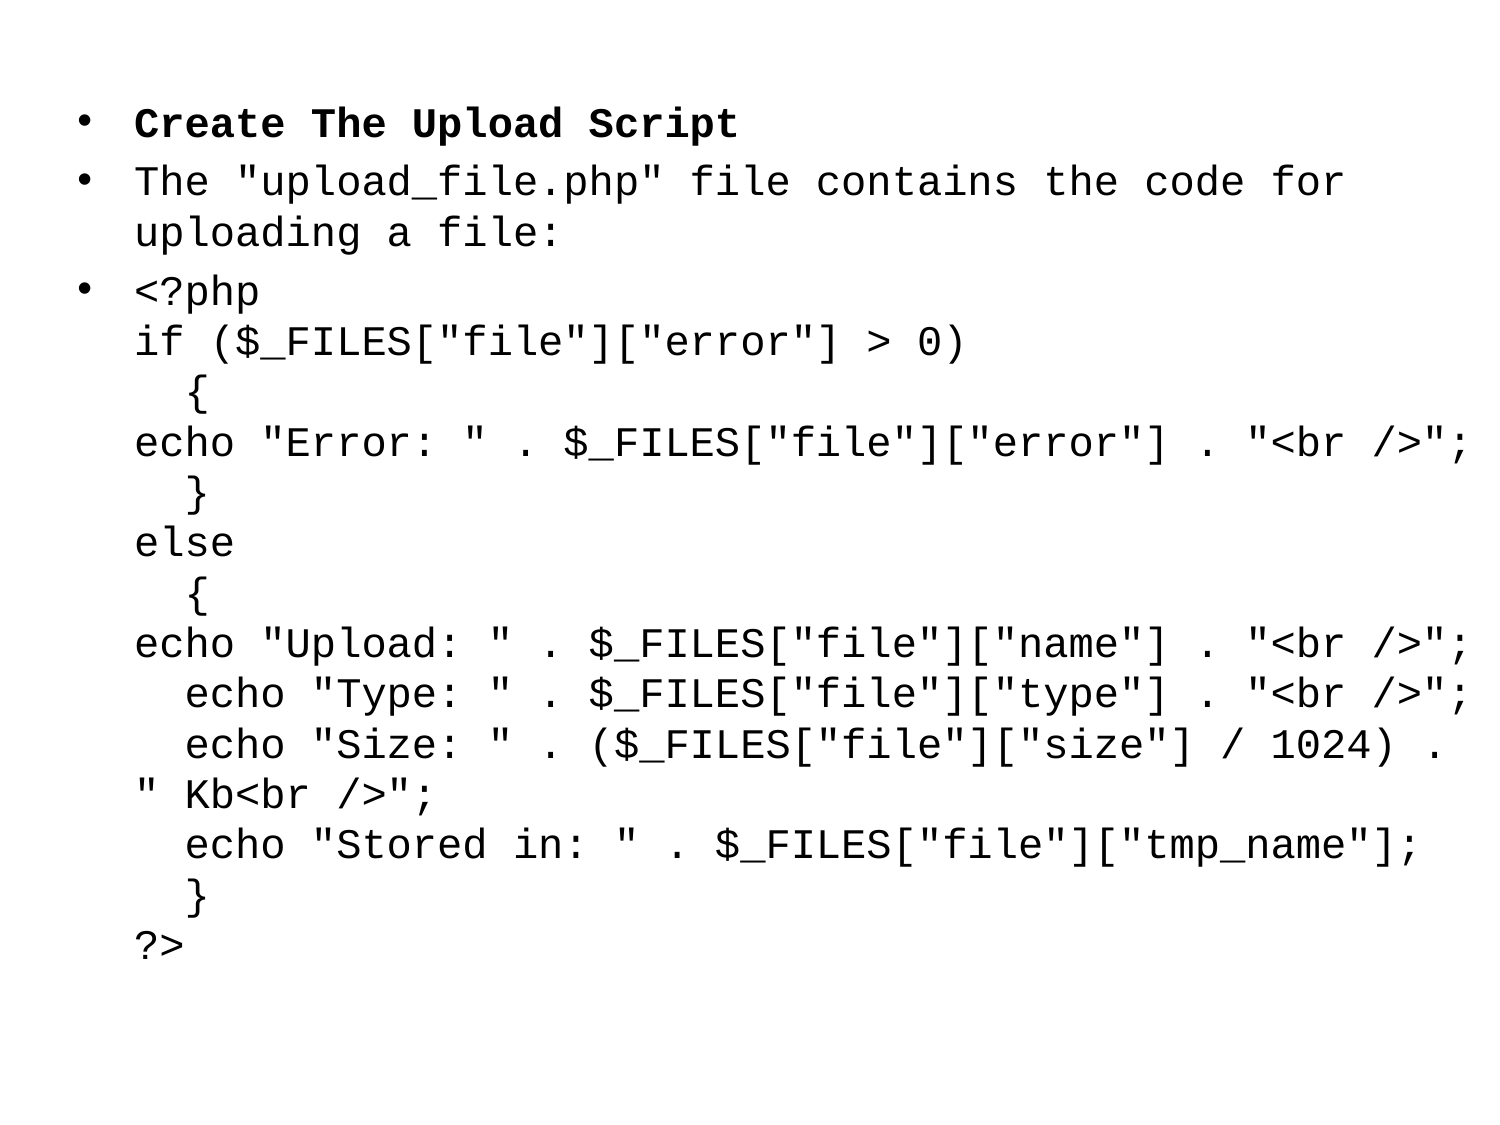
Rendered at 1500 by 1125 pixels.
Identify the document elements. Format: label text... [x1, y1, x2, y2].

list Create The Upload Script The "upload_file.php" file contains the code for uploading a file: <?php if ($_FILES["file"]["error"] > 0) { echo "Error: " . $_FILES["file"]["error"] . "<br />"; } else { echo "Upload: " . $_FILES["file"]["name"] . "<br />"; echo "Type: " . $_FILES["file"]["type"] . "<br />"; echo "Size: " . ($_FILES["file"]["size"] / 1024) . " Kb<br />"; echo "Stored in: " . $_FILES["file"]["tmp_name"]; } ?> [62, 87, 1488, 1005]
